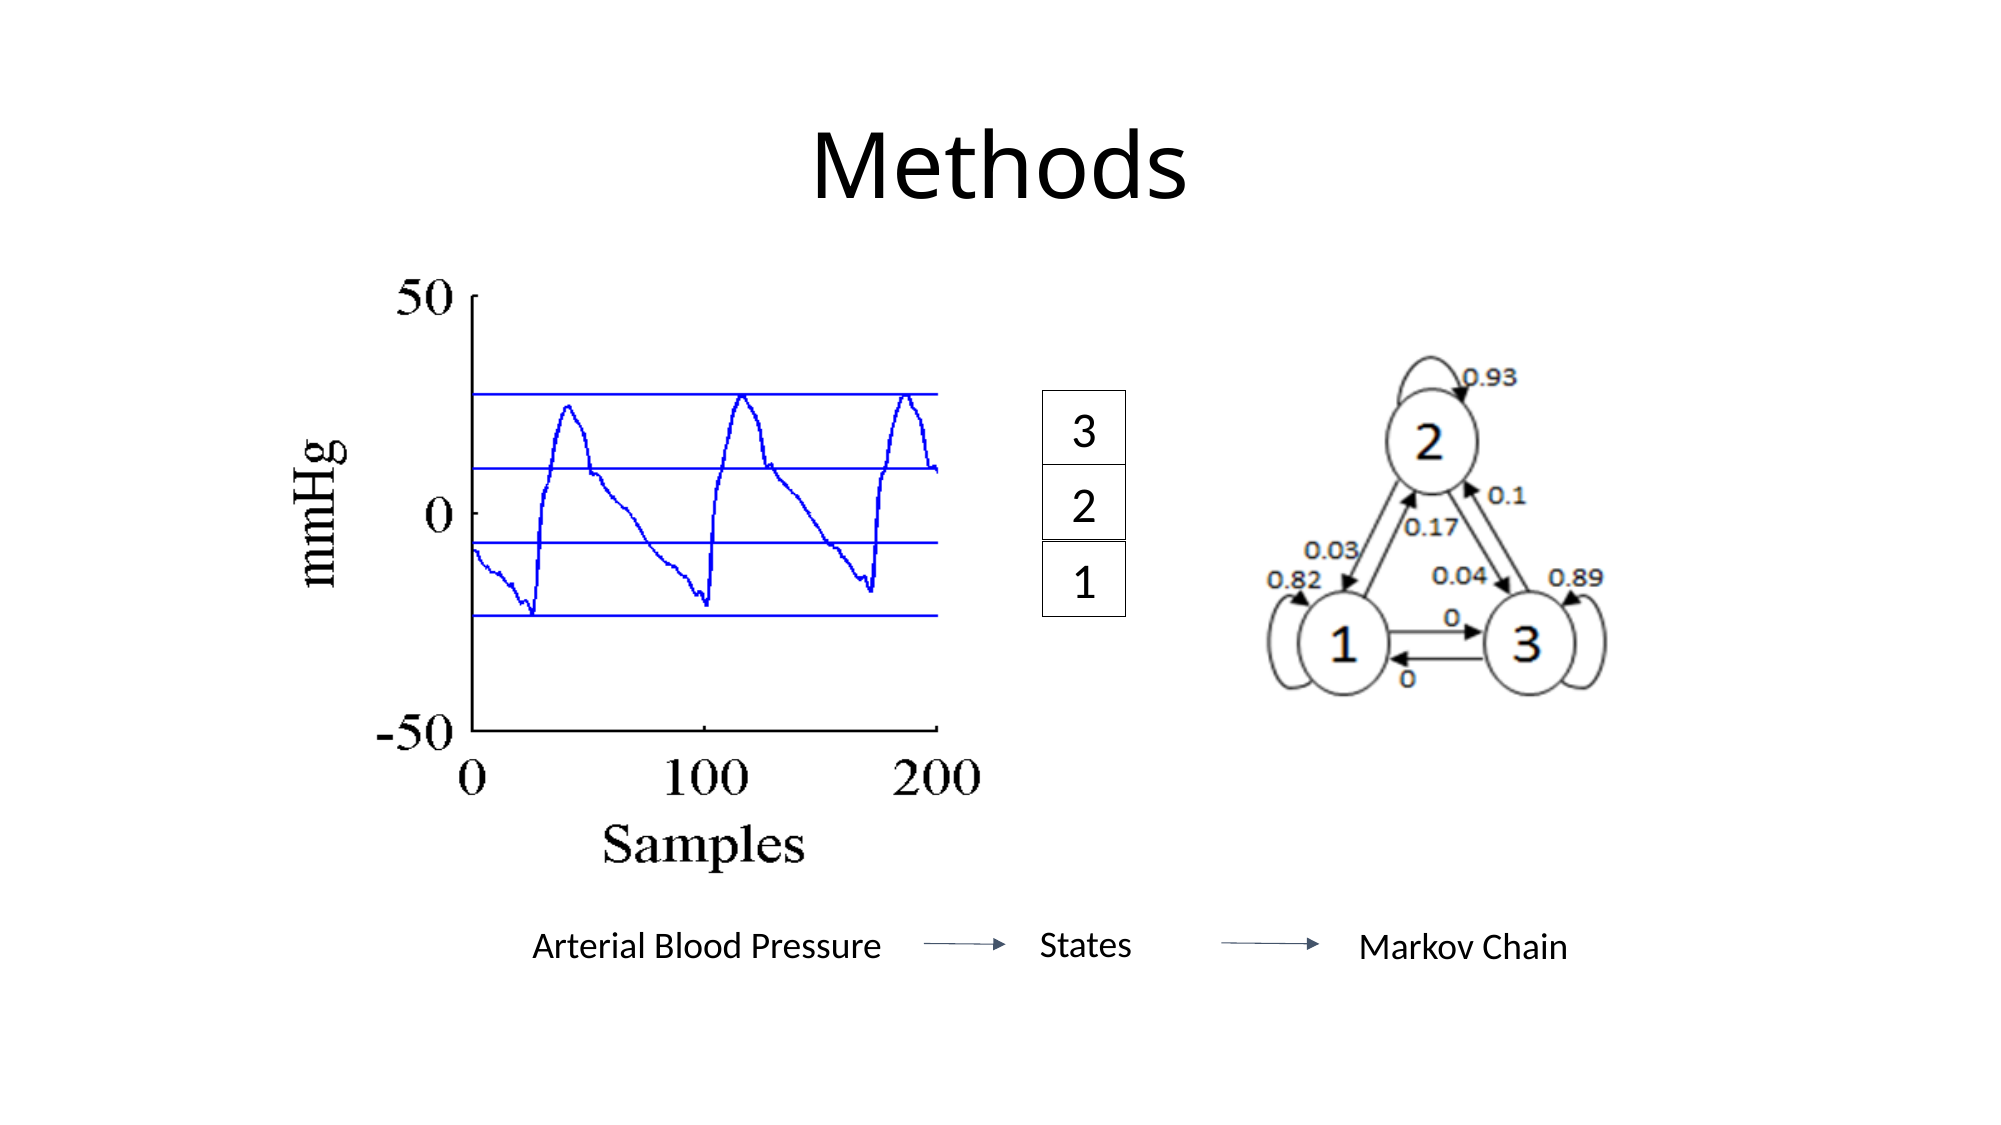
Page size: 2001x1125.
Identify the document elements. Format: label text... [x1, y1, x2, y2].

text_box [1221, 348, 1681, 976]
title Methods [137, 59, 1863, 278]
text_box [923, 390, 1221, 974]
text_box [272, 266, 1006, 975]
